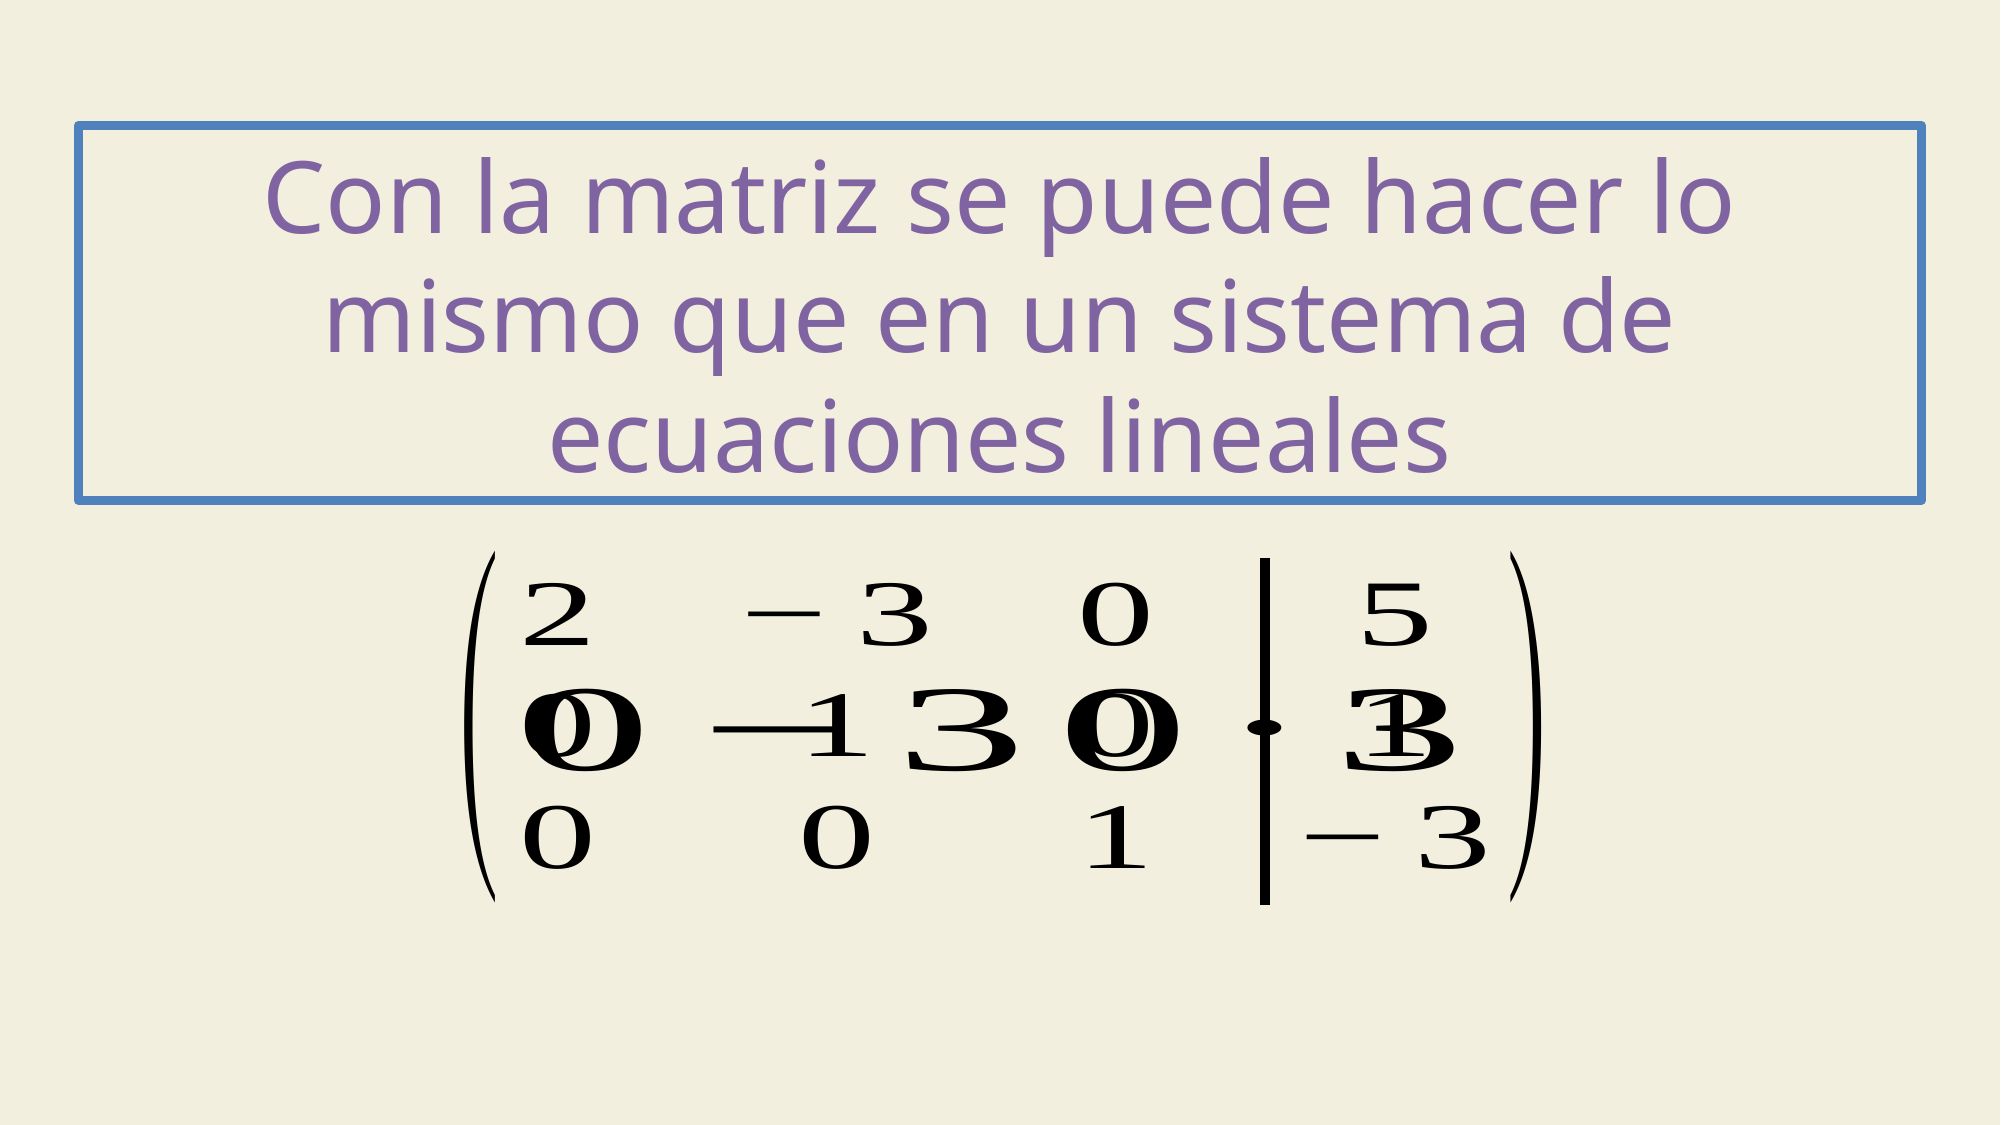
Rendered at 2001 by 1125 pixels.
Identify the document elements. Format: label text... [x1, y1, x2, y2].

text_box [451, 545, 1554, 909]
text_box Con la matriz se puede hacer lo mismo que en un sistema de ecuaciones lineales [78, 125, 1922, 501]
